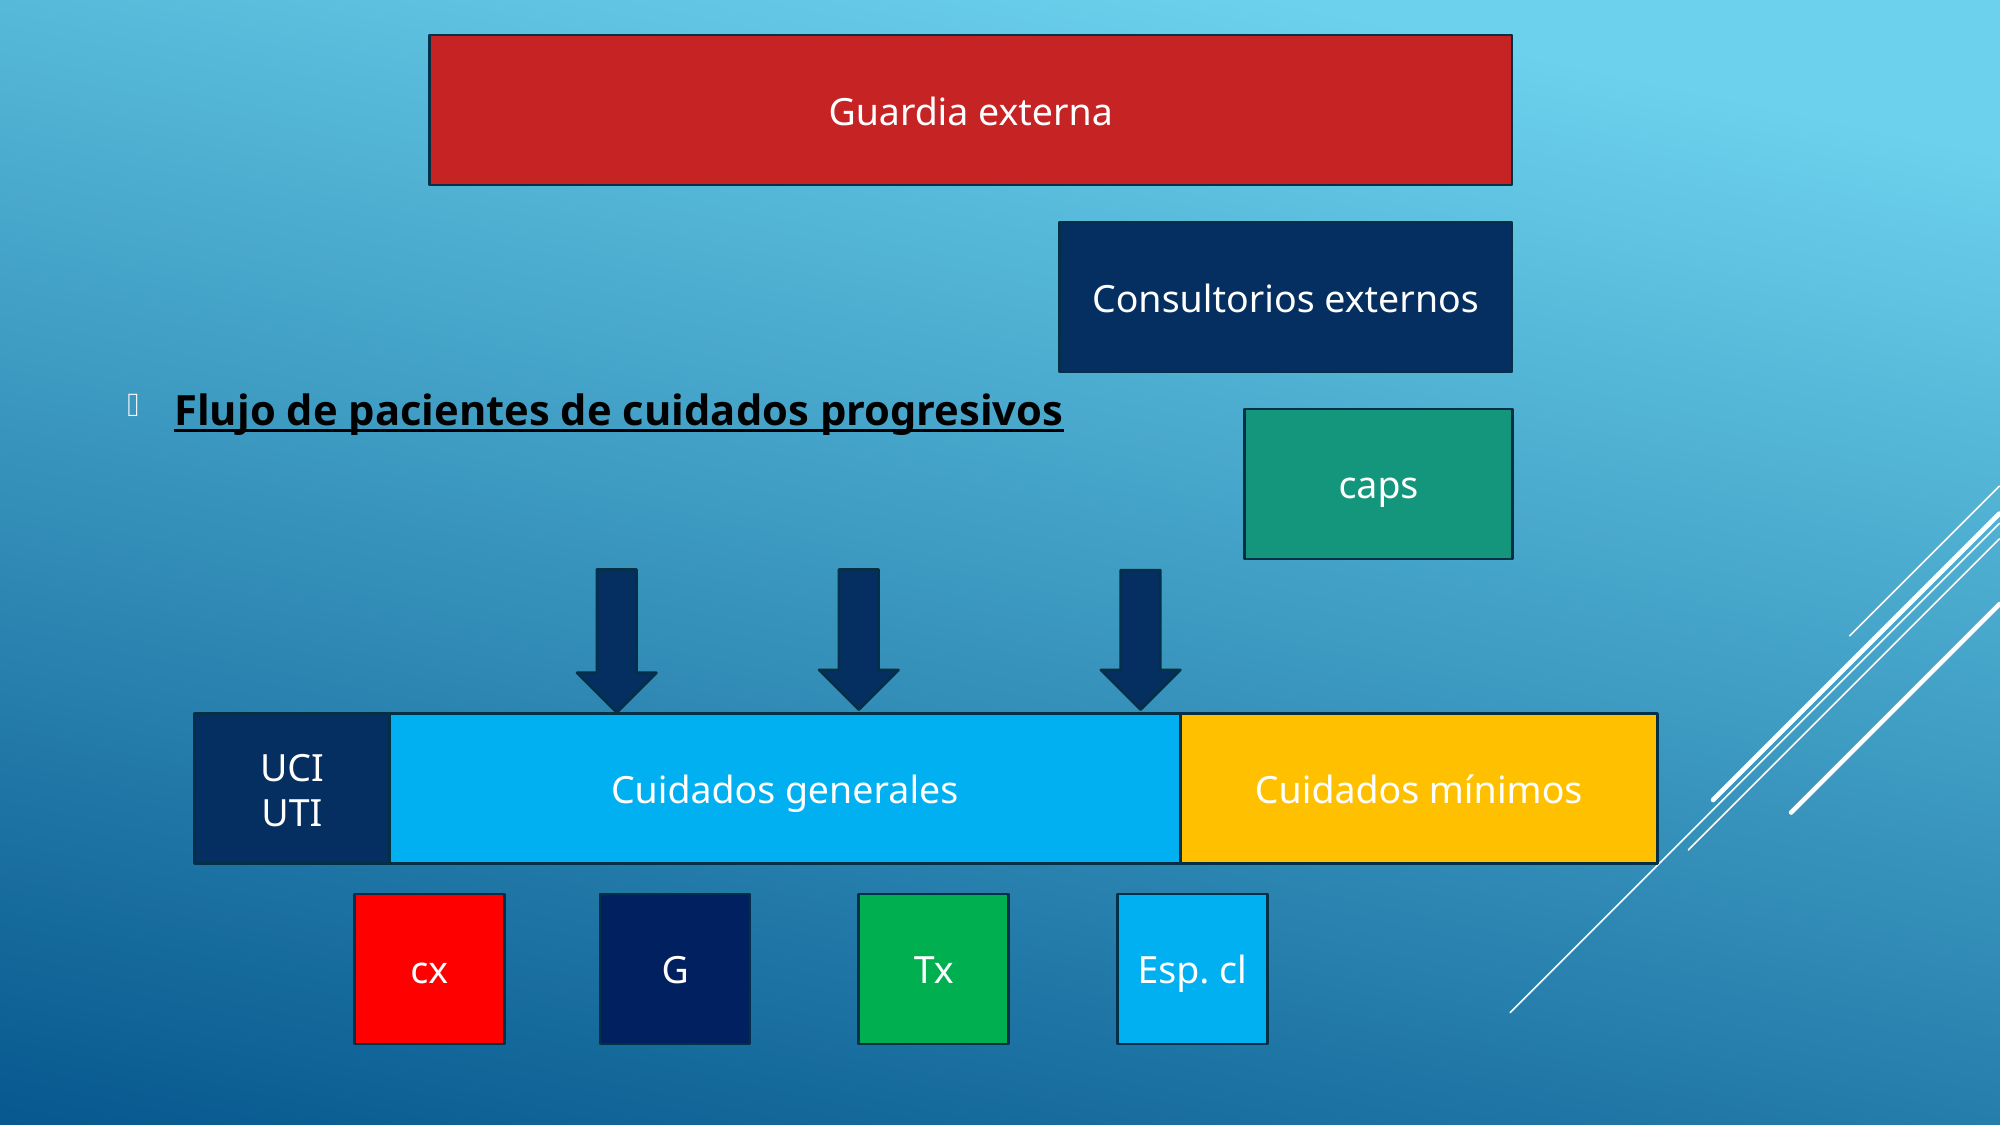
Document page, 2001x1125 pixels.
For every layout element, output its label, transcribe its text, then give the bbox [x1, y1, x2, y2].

text_box [575, 568, 658, 712]
text_box Cuidados mínimos [1179, 712, 1659, 865]
text_box Tx [857, 893, 1010, 1045]
text_box Cuidados generales [388, 712, 1179, 865]
text_box G [599, 893, 751, 1045]
text_box Guardia externa [428, 34, 1513, 186]
list Flujo de pacientes de cuidados progresivos [112, 112, 1513, 706]
text_box UCI UTI [193, 712, 388, 865]
text_box [817, 568, 900, 711]
text_box cx [353, 893, 506, 1045]
text_box caps [1243, 408, 1514, 560]
text_box Esp. cl [1116, 893, 1269, 1045]
text_box [1099, 568, 1182, 711]
text_box Consultorios externos [1058, 221, 1513, 373]
